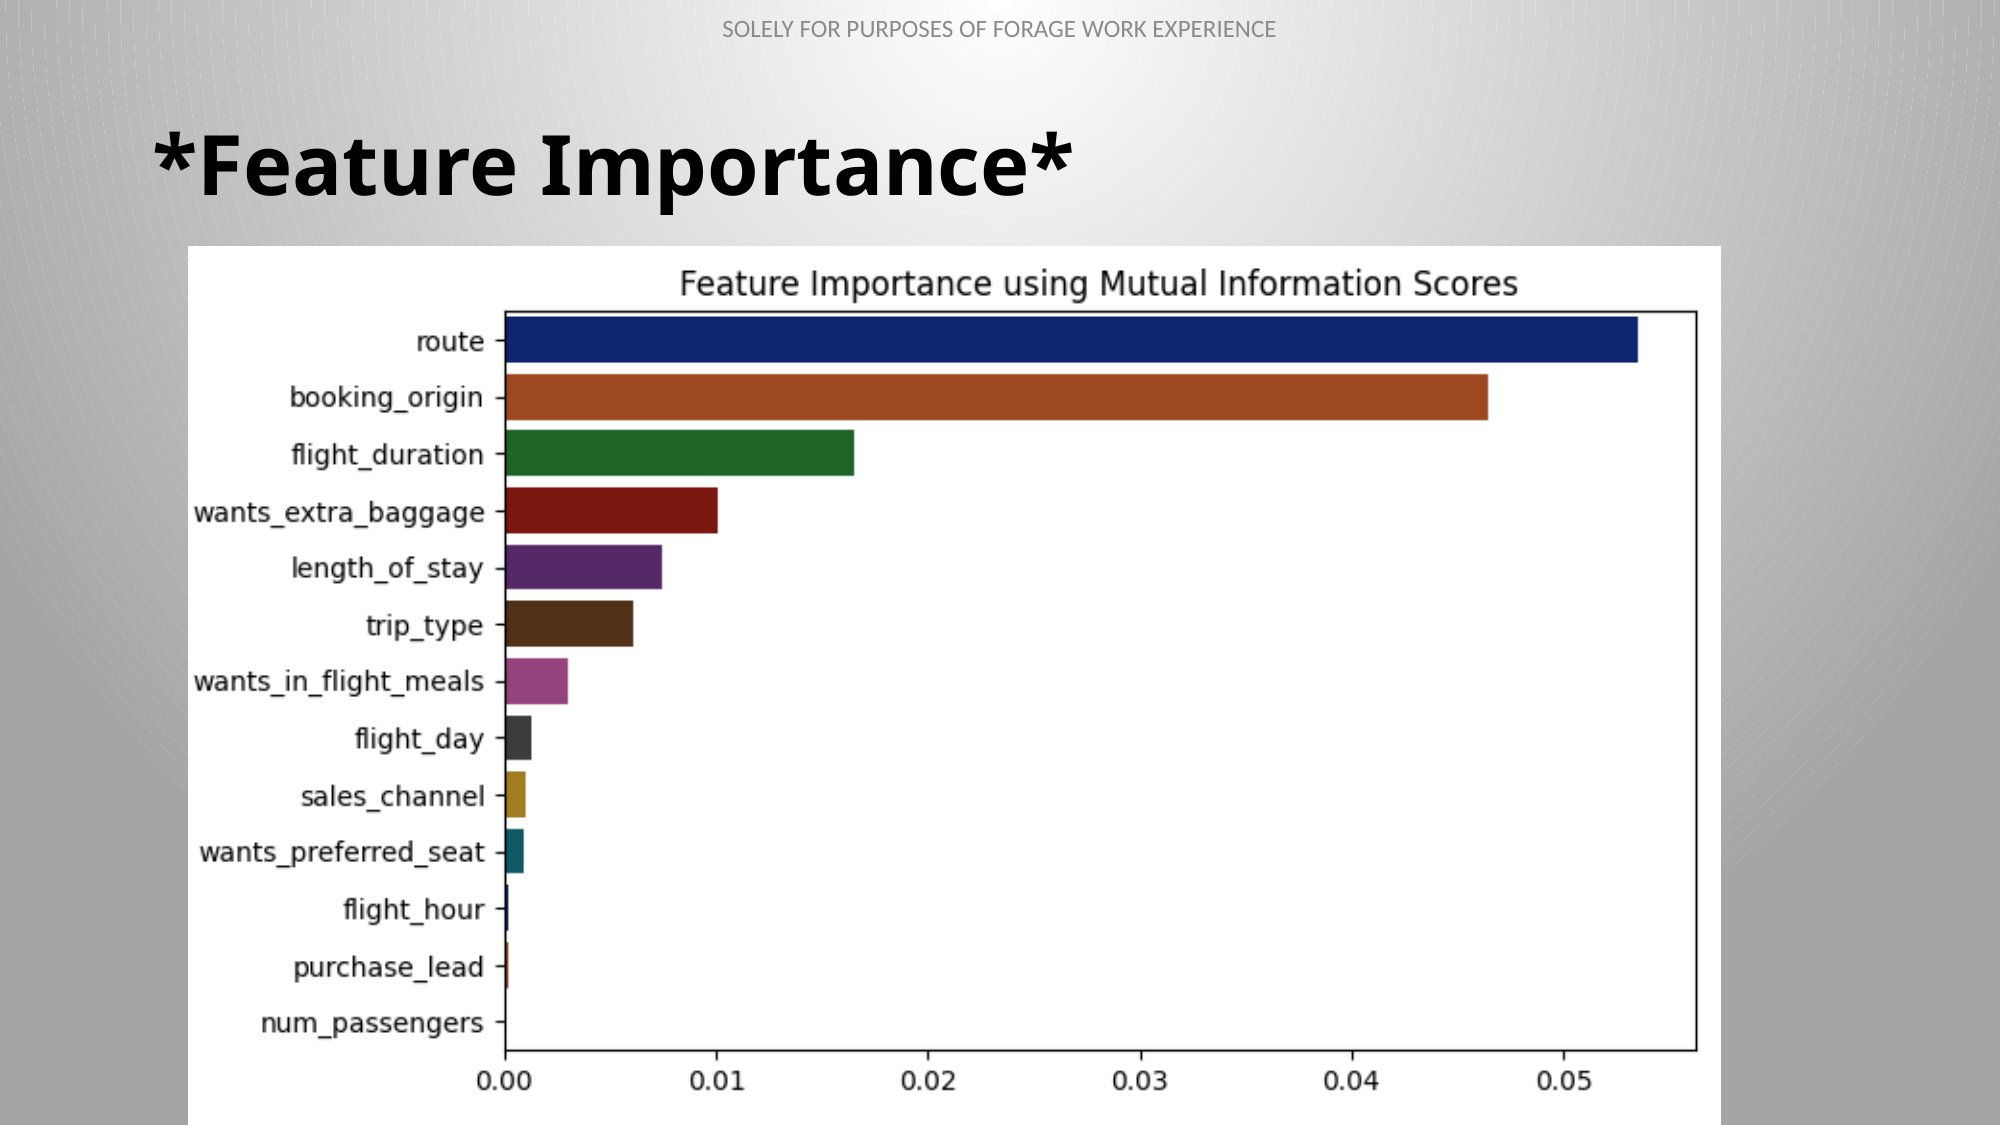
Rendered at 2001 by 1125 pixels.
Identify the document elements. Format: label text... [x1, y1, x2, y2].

title *Feature Importance* [137, 59, 1863, 278]
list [188, 246, 1721, 1125]
